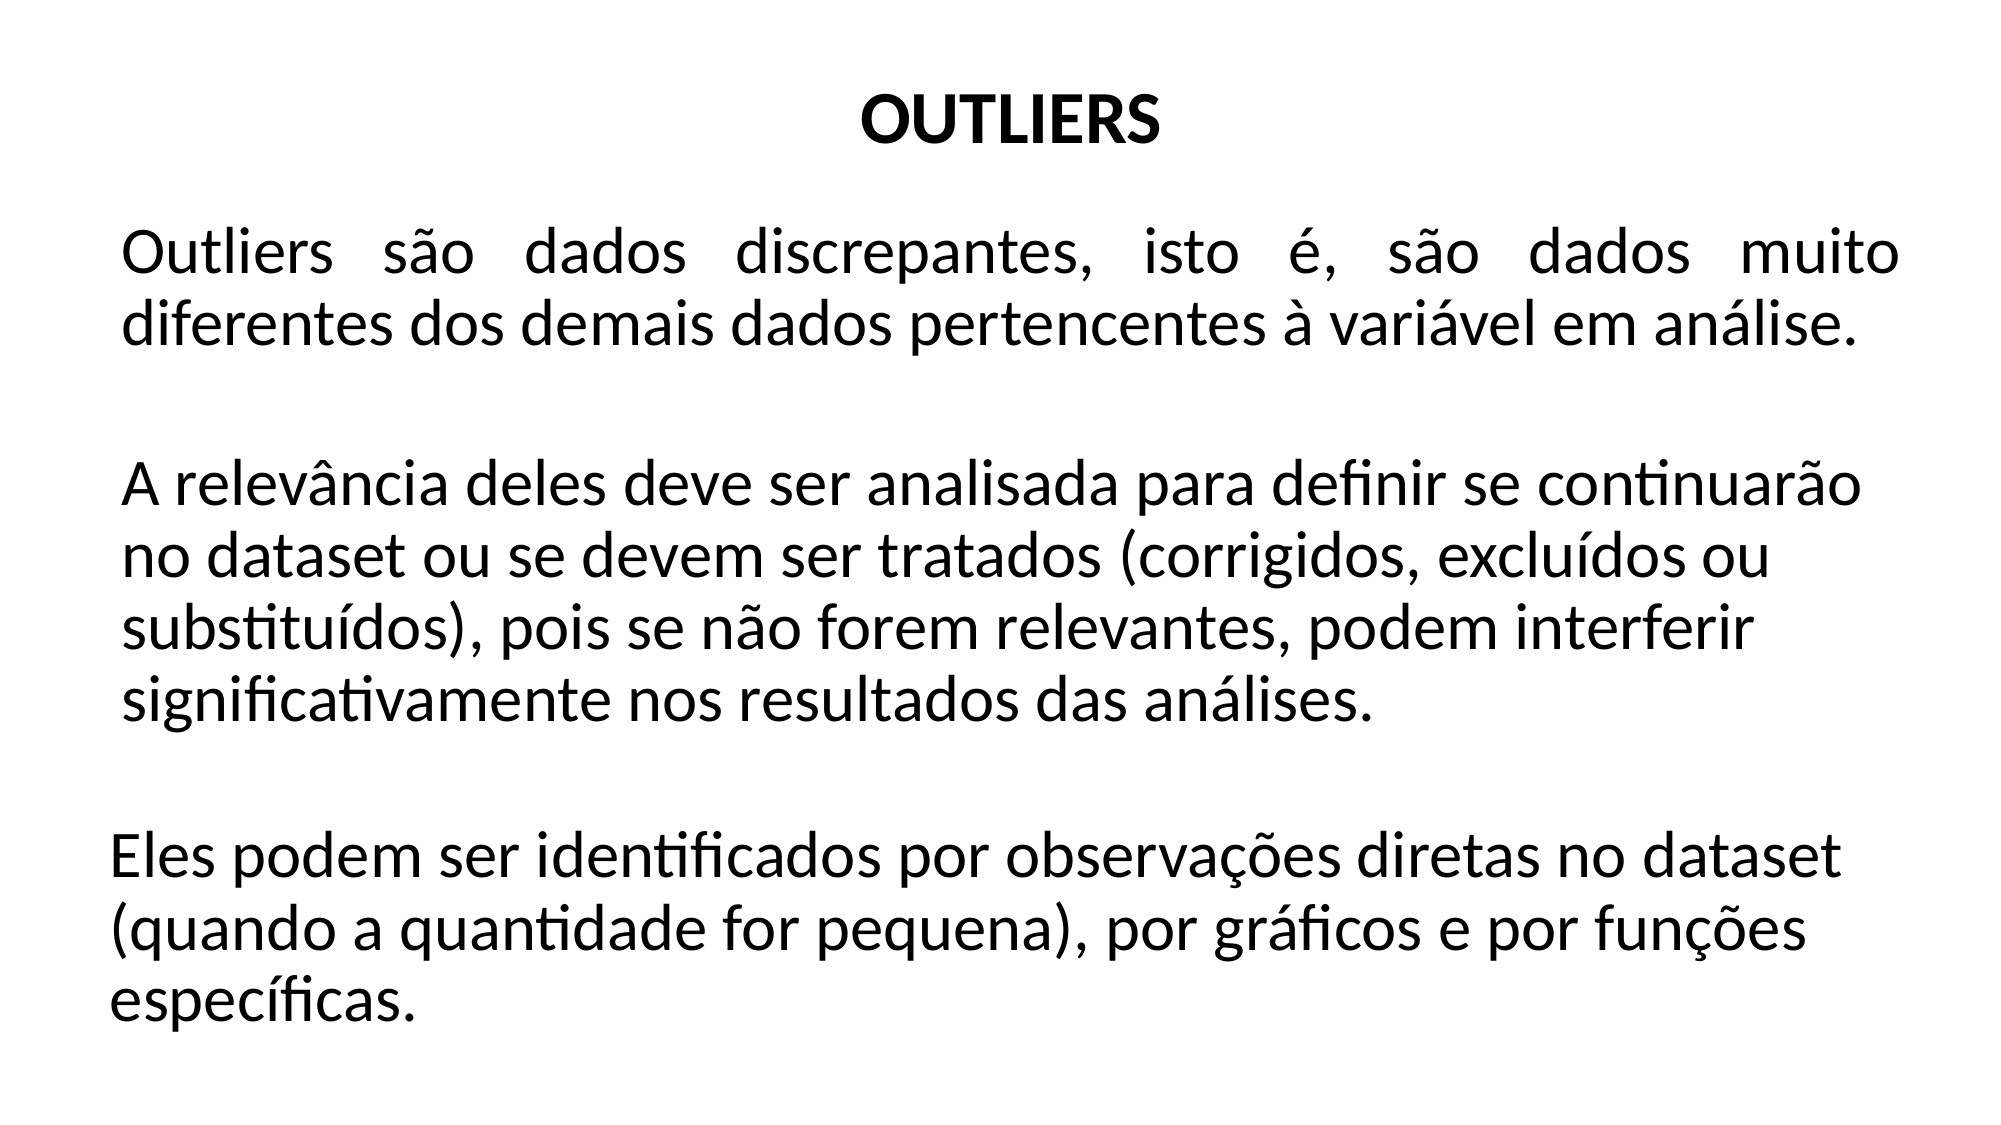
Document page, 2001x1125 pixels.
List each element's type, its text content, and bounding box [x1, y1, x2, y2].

text_box OUTLIERS [106, 71, 1917, 180]
text_box A relevância deles deve ser analisada para definir se continuarão no dataset ou se devem ser tratados (corrigidos, excluídos ou substituídos), pois se não forem relevantes, podem interferir significativamente nos resultados das análises. [106, 440, 1917, 770]
text_box Outliers são dados discrepantes, isto é, são dados muito diferentes dos demais dados pertencentes à variável em análise. [106, 207, 1917, 415]
text_box Eles podem ser identificados por observações diretas no dataset (quando a quantidade for pequena), por gráficos e por funções específicas. [94, 812, 1906, 1054]
